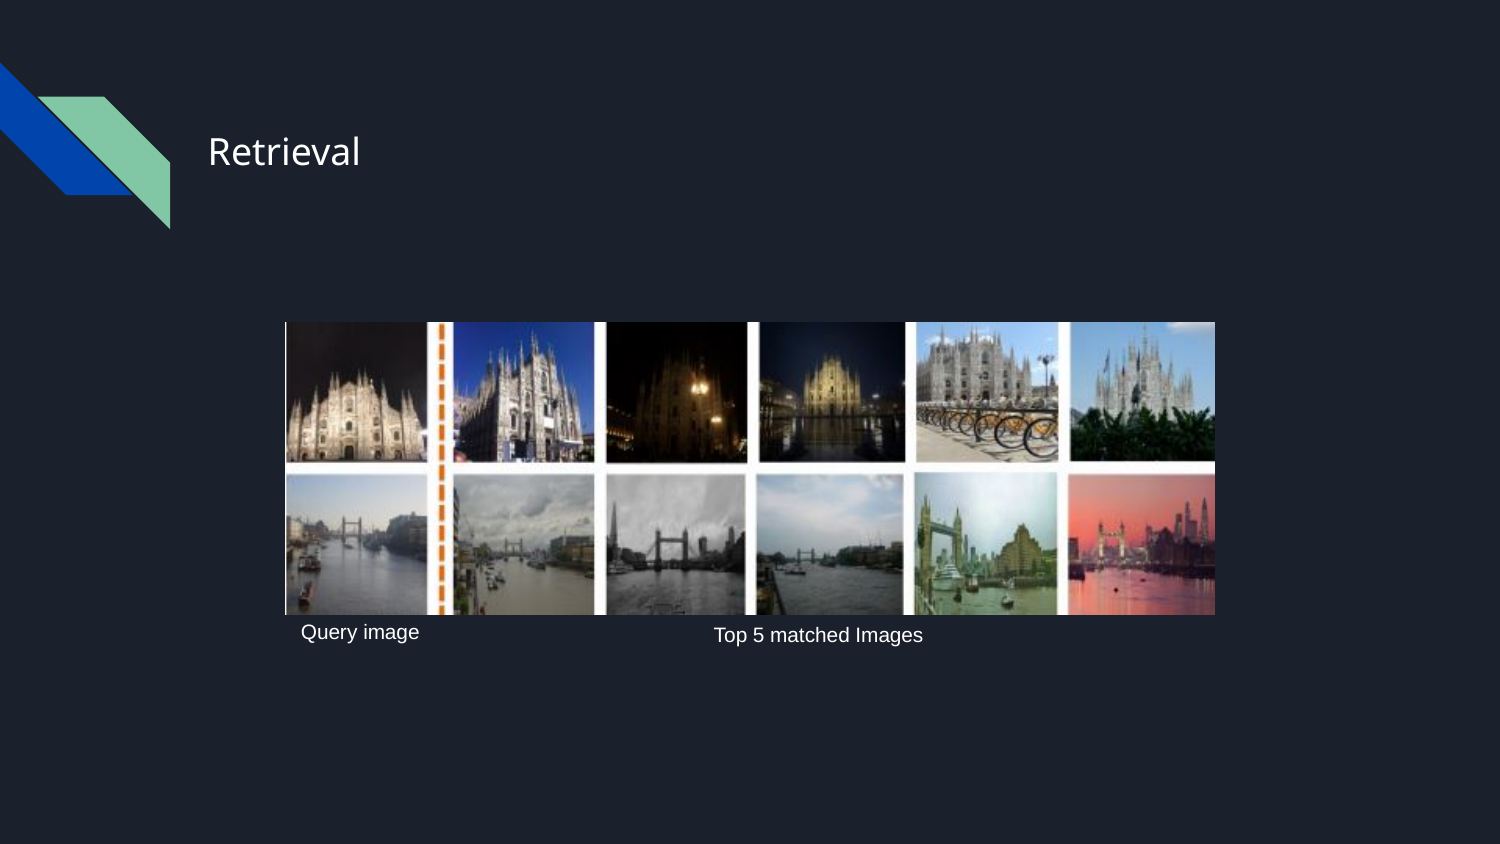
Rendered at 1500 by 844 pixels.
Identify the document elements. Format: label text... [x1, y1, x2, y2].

text_box Query image [286, 623, 435, 652]
picture [284, 321, 1216, 615]
text_box Retrieval [192, 113, 1447, 182]
text_box Top 5 matched Images [699, 624, 939, 654]
